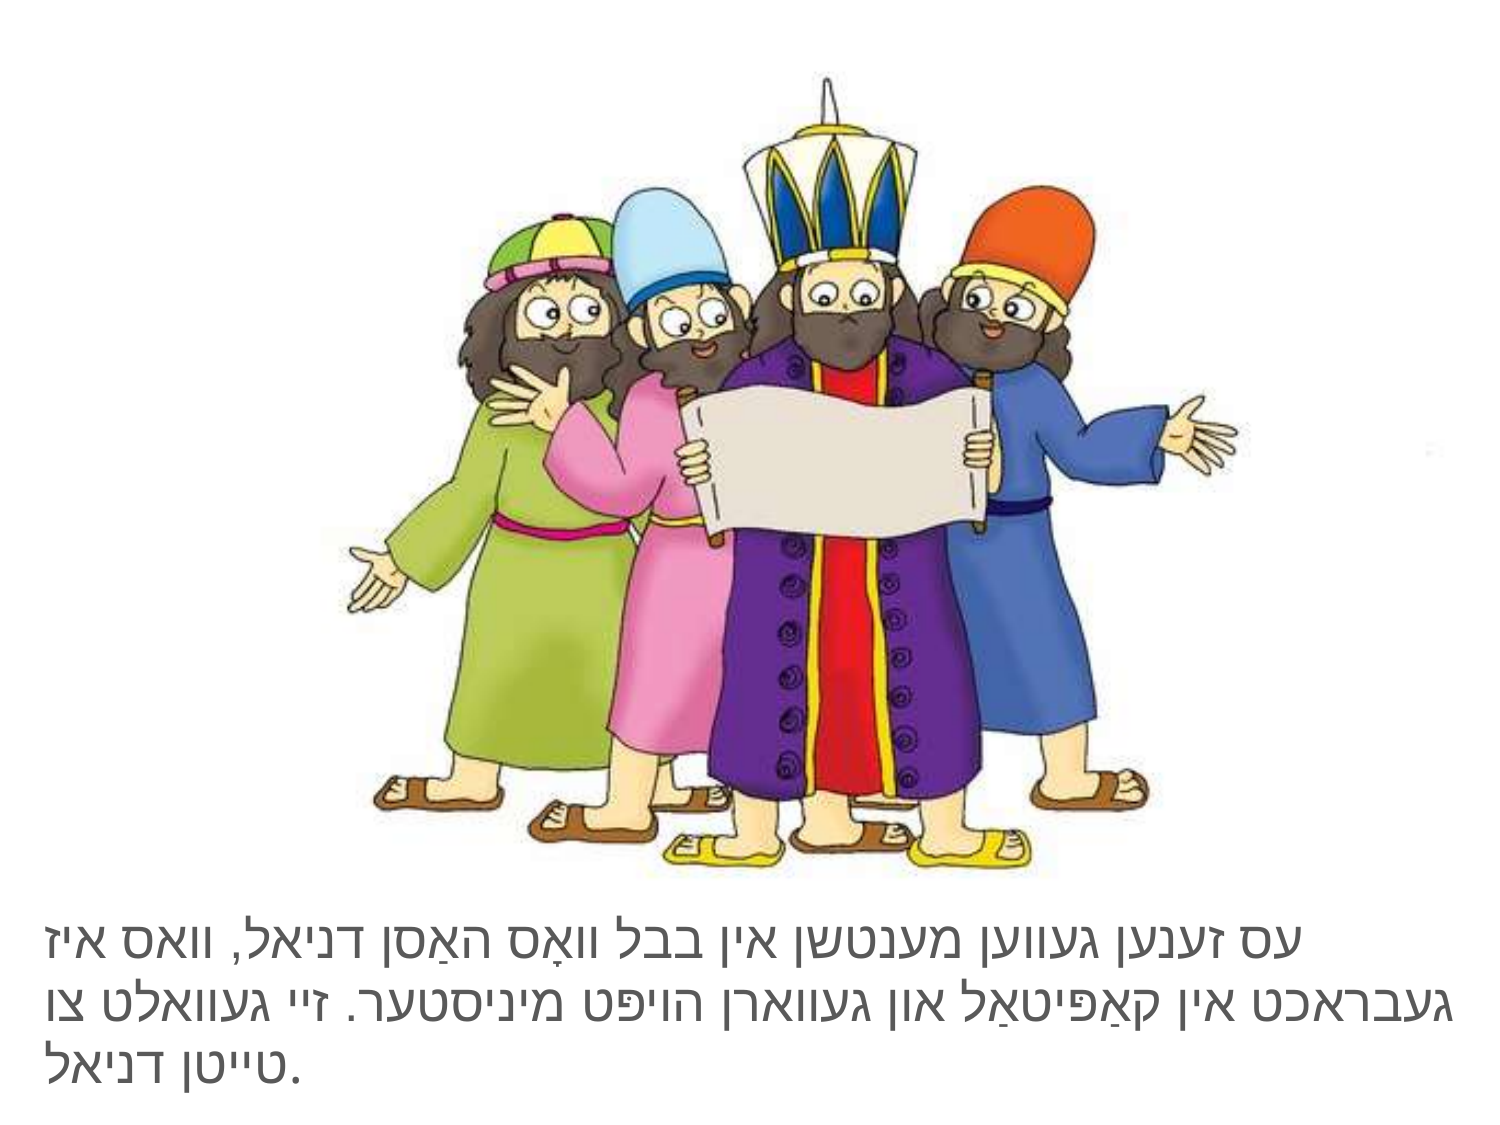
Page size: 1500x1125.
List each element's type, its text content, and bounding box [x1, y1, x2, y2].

picture [40, 1, 1466, 894]
text_box עס זענען געווען מענטשן אין בבל וואָס האַסן דניאל, וואס איז געבראכט אין קאַפּיטאַל און געווארן הויפּט מיניסטער. זיי געוואלט צו טייטן דניאל. [29, 898, 1500, 1102]
